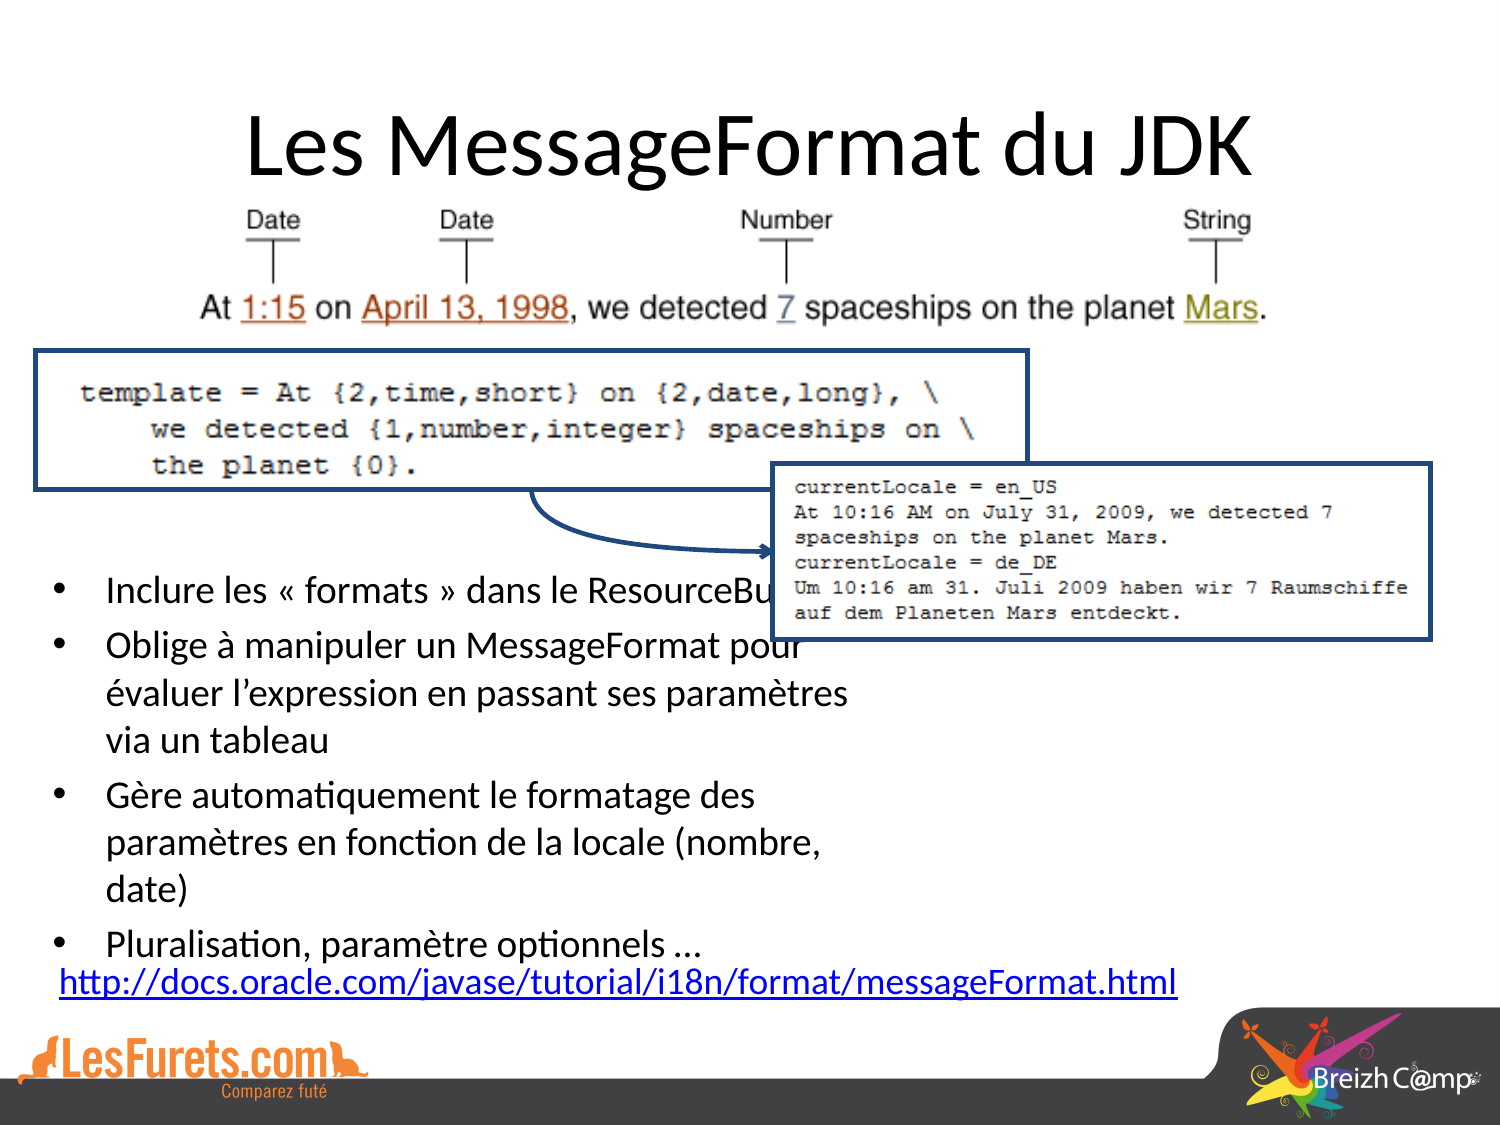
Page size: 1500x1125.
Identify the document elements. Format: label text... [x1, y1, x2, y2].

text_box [620, 397, 686, 642]
title Les MessageFormat du JDK [75, 45, 1425, 233]
list Inclure les « formats » dans le ResourceBundle Oblige à manipuler un MessageFormat pour évaluer l’expression en passant ses paramètres via un tableau Gère automatiquement le formatage des paramètres en fonction de la locale (nombre, date) Pluralisation, paramètre optionnels … [37, 557, 913, 975]
text_box http://docs.oracle.com/javase/tutorial/i18n/format/messageFormat.html [44, 949, 1194, 1010]
picture [0, 0, 1500, 1125]
